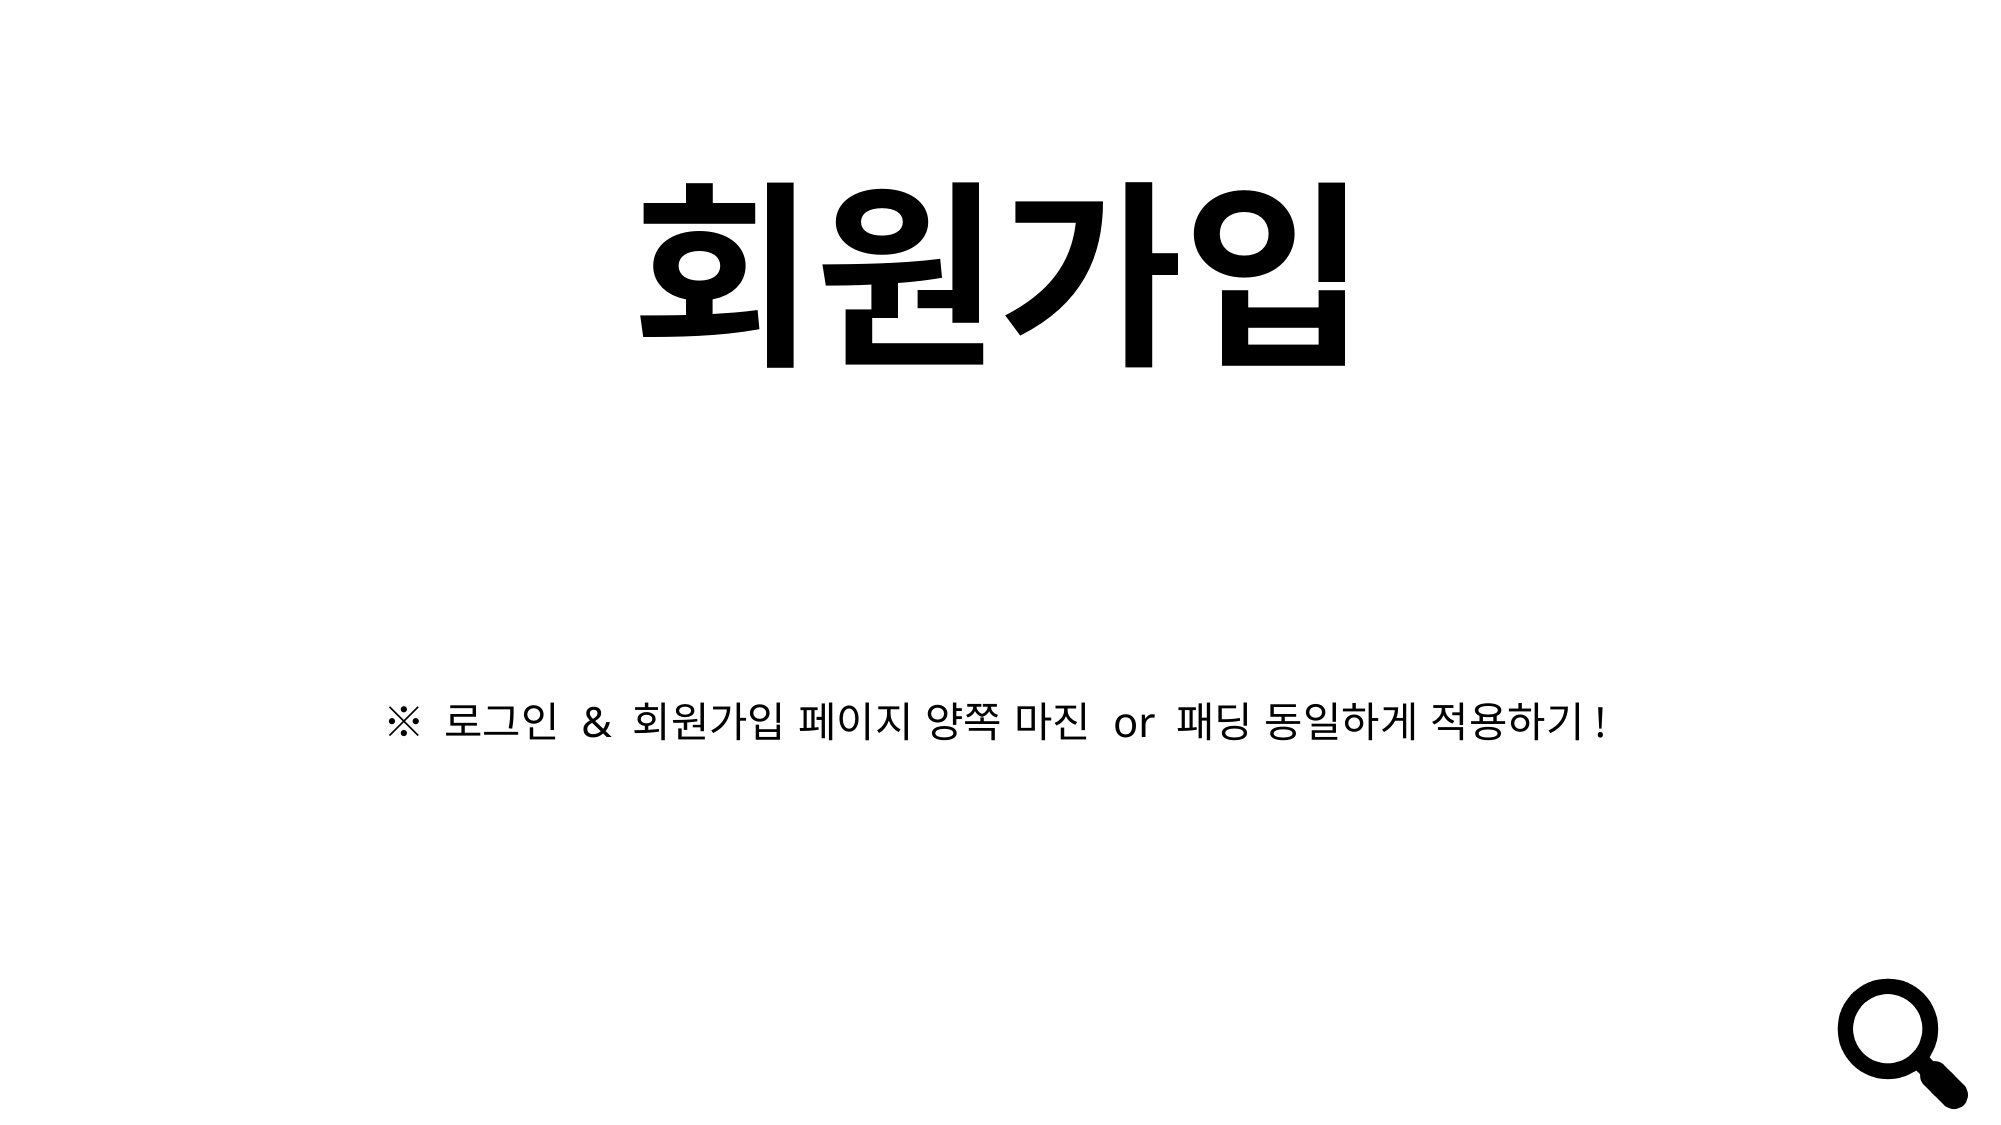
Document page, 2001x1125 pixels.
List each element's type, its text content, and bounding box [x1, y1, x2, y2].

title 회원가입 [137, 0, 1863, 405]
text_box ※ 로그인 & 회원가입 페이지 양쪽 마진 or 패딩 동일하게 적용하기! [137, 405, 1863, 1044]
picture [1827, 968, 1978, 1119]
